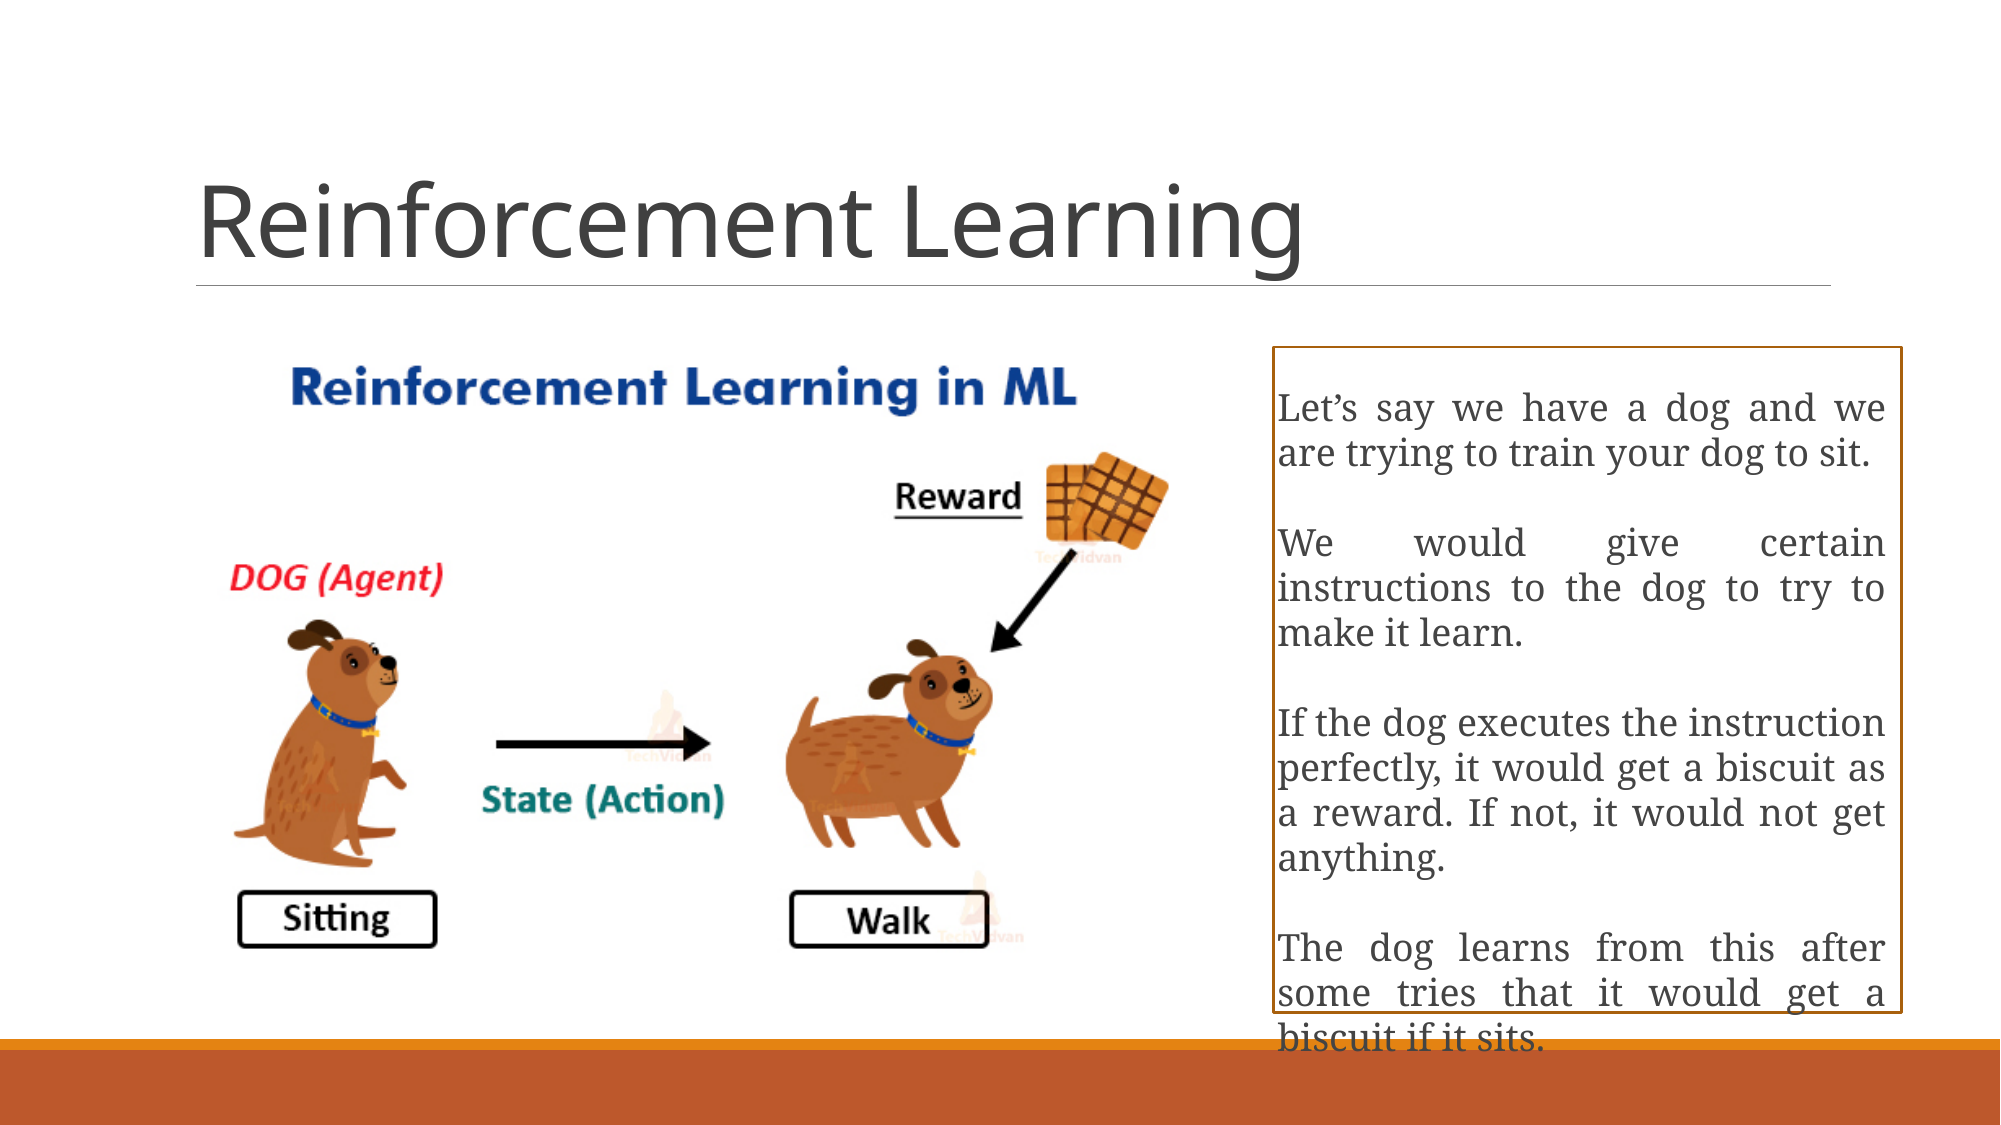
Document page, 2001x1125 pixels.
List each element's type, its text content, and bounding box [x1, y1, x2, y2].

text_box Let’s say we have a dog and we are trying to train your dog to sit. We would give certain instructions to the dog to try to make it learn. If the dog executes the instruction perfectly, it would get a biscuit as a reward. If not, it would not get anything. The dog learns from this after some tries that it would get a biscuit if it sits. [1262, 286, 1902, 1067]
title Reinforcement Learning [180, 47, 1830, 285]
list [166, 327, 1203, 989]
